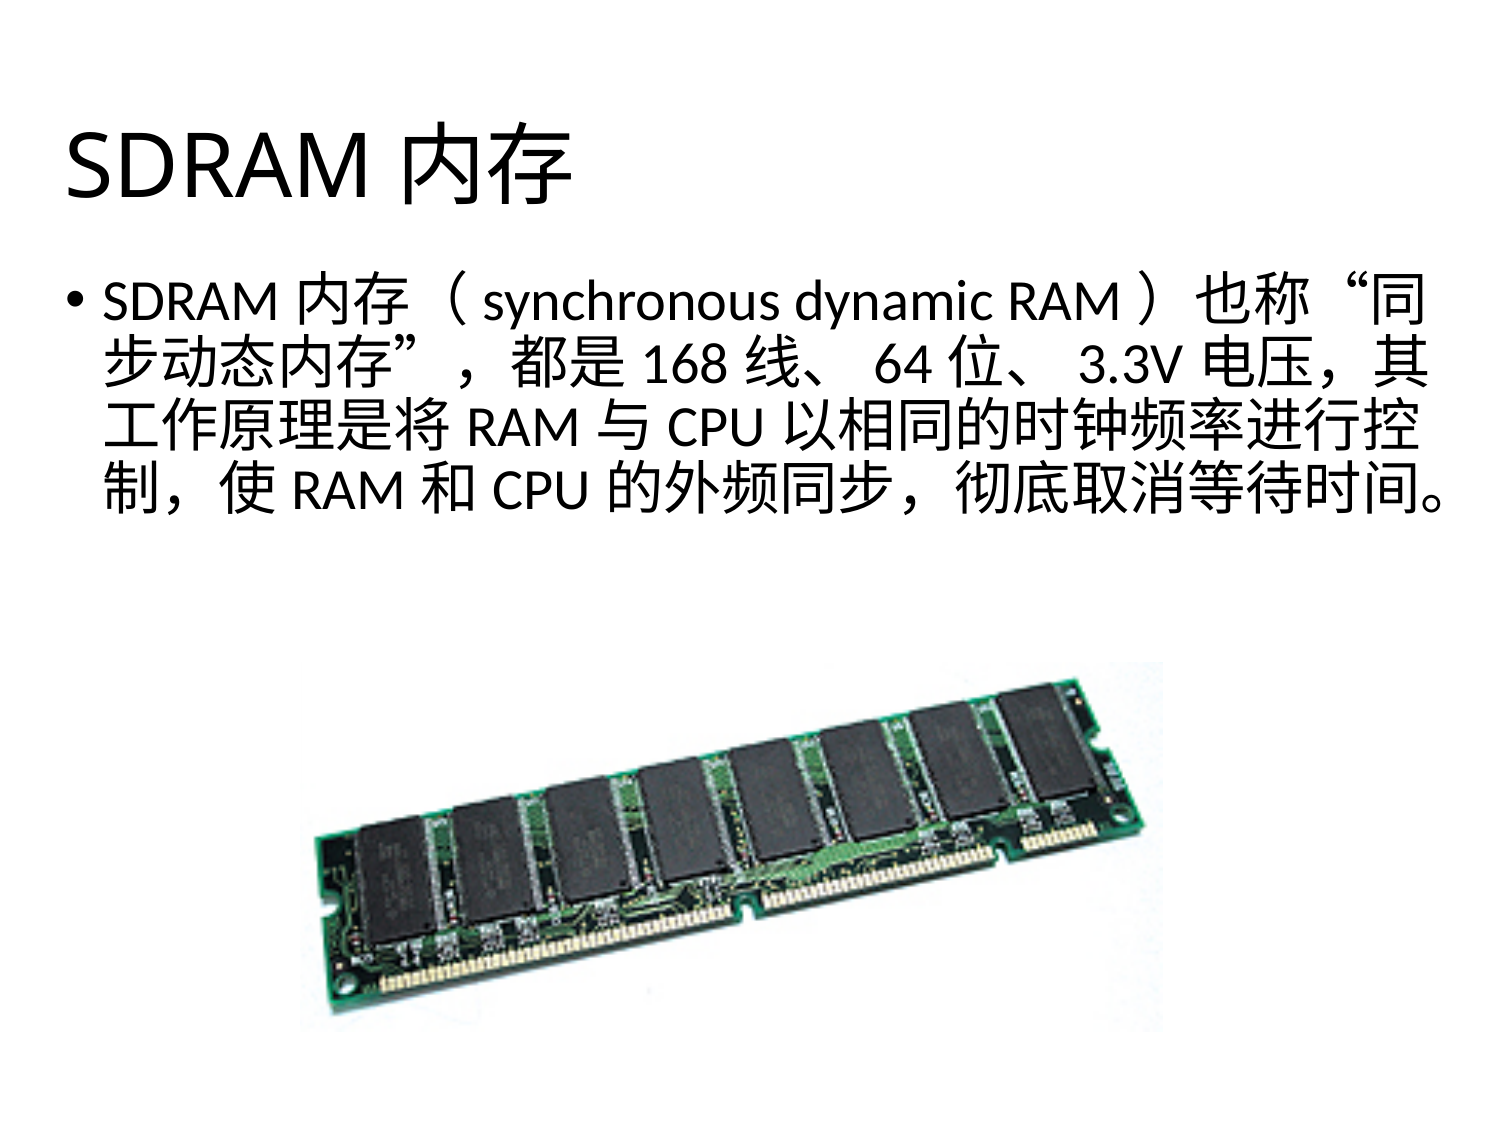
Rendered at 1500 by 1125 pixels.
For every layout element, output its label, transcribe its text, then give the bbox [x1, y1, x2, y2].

picture [299, 662, 1163, 1032]
title SDRAM内存 [49, 112, 1451, 225]
list SDRAM内存（synchronous dynamic RAM）也称“同步动态内存”，都是168线、64位、3.3V电压，其工作原理是将RAM与CPU以相同的时钟频率进行控制，使RAM和CPU的外频同步，彻底取消等待时间。 [50, 262, 1451, 663]
